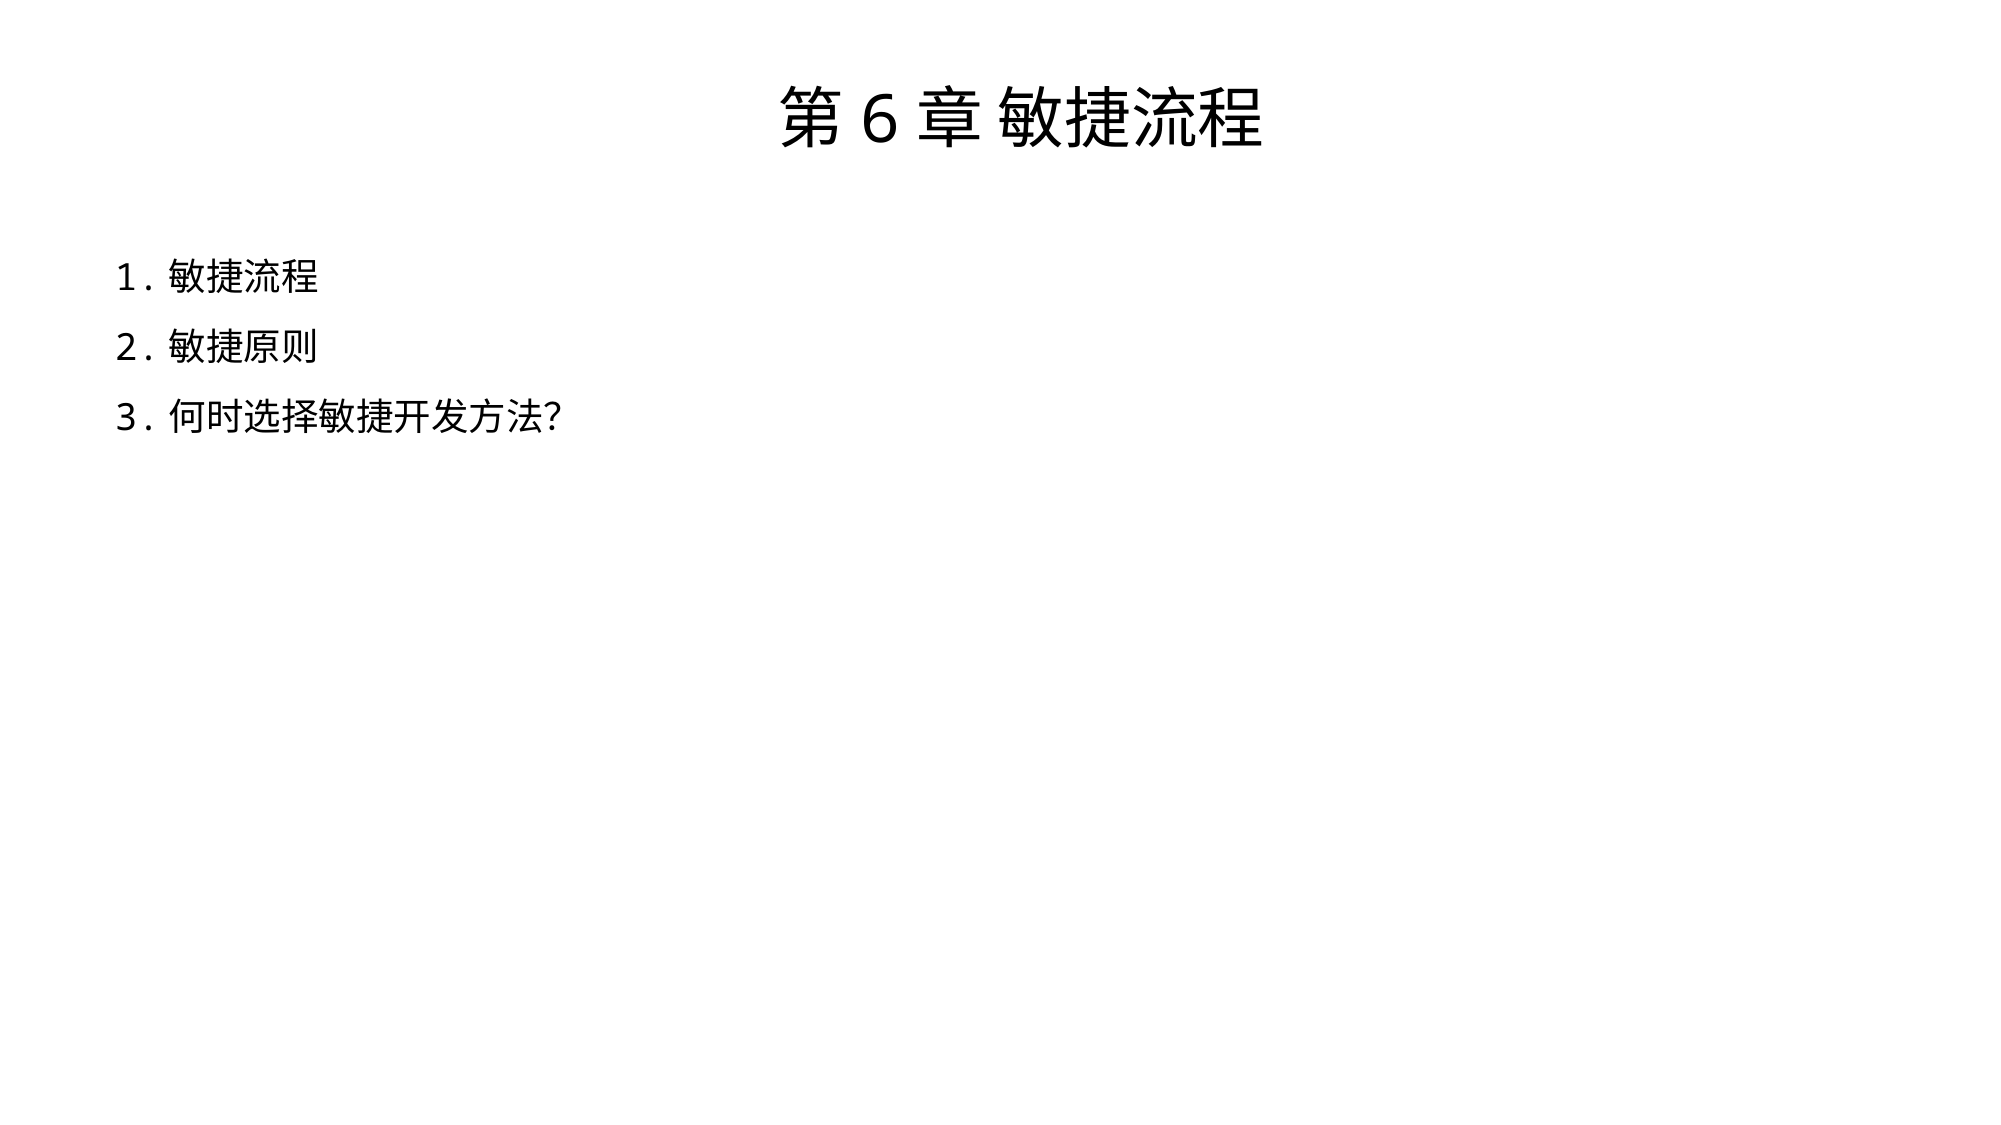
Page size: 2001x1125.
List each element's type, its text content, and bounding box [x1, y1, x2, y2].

subtitle 第6章 敏捷流程 [271, 77, 1772, 187]
text_box 1.敏捷流程 2.敏捷原则 3.何时选择敏捷开发方法？ [99, 245, 1910, 516]
